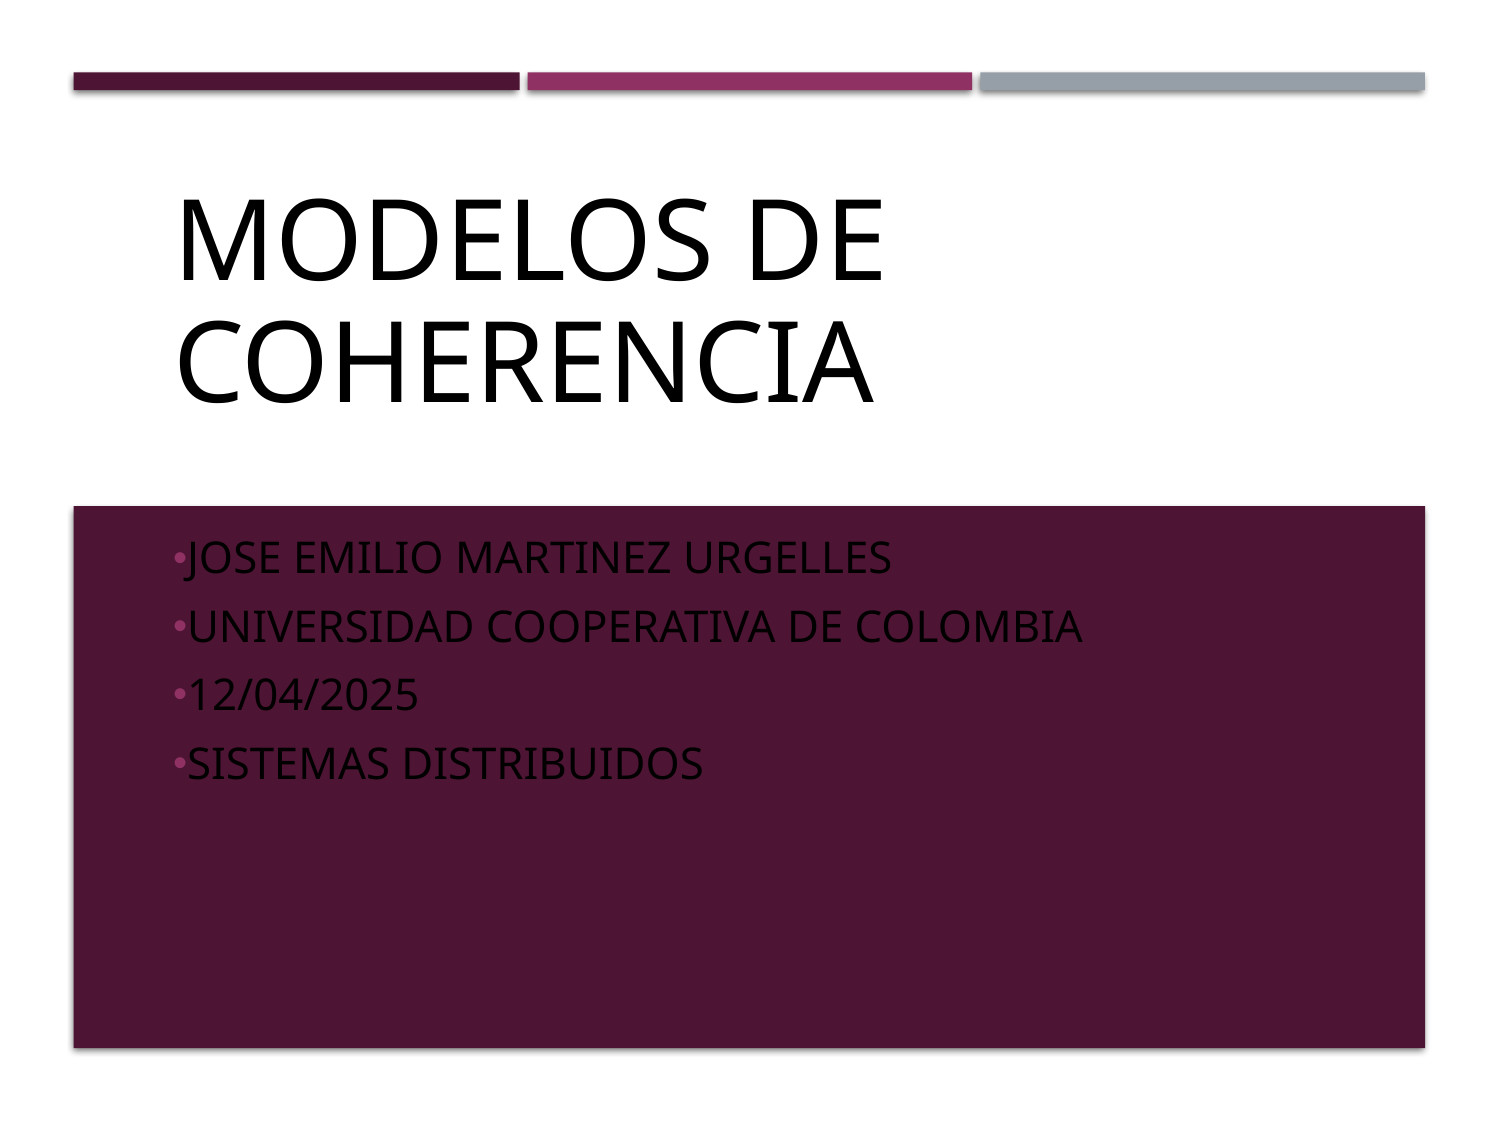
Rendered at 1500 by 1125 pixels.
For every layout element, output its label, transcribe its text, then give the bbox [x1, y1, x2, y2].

title Modelos de Coherencia [158, 172, 1152, 438]
subtitle Jose Emilio Martinez Urgelles Universidad Cooperativa de Colombia 12/04/2025 Sistemas Distribuidos [158, 528, 1152, 988]
